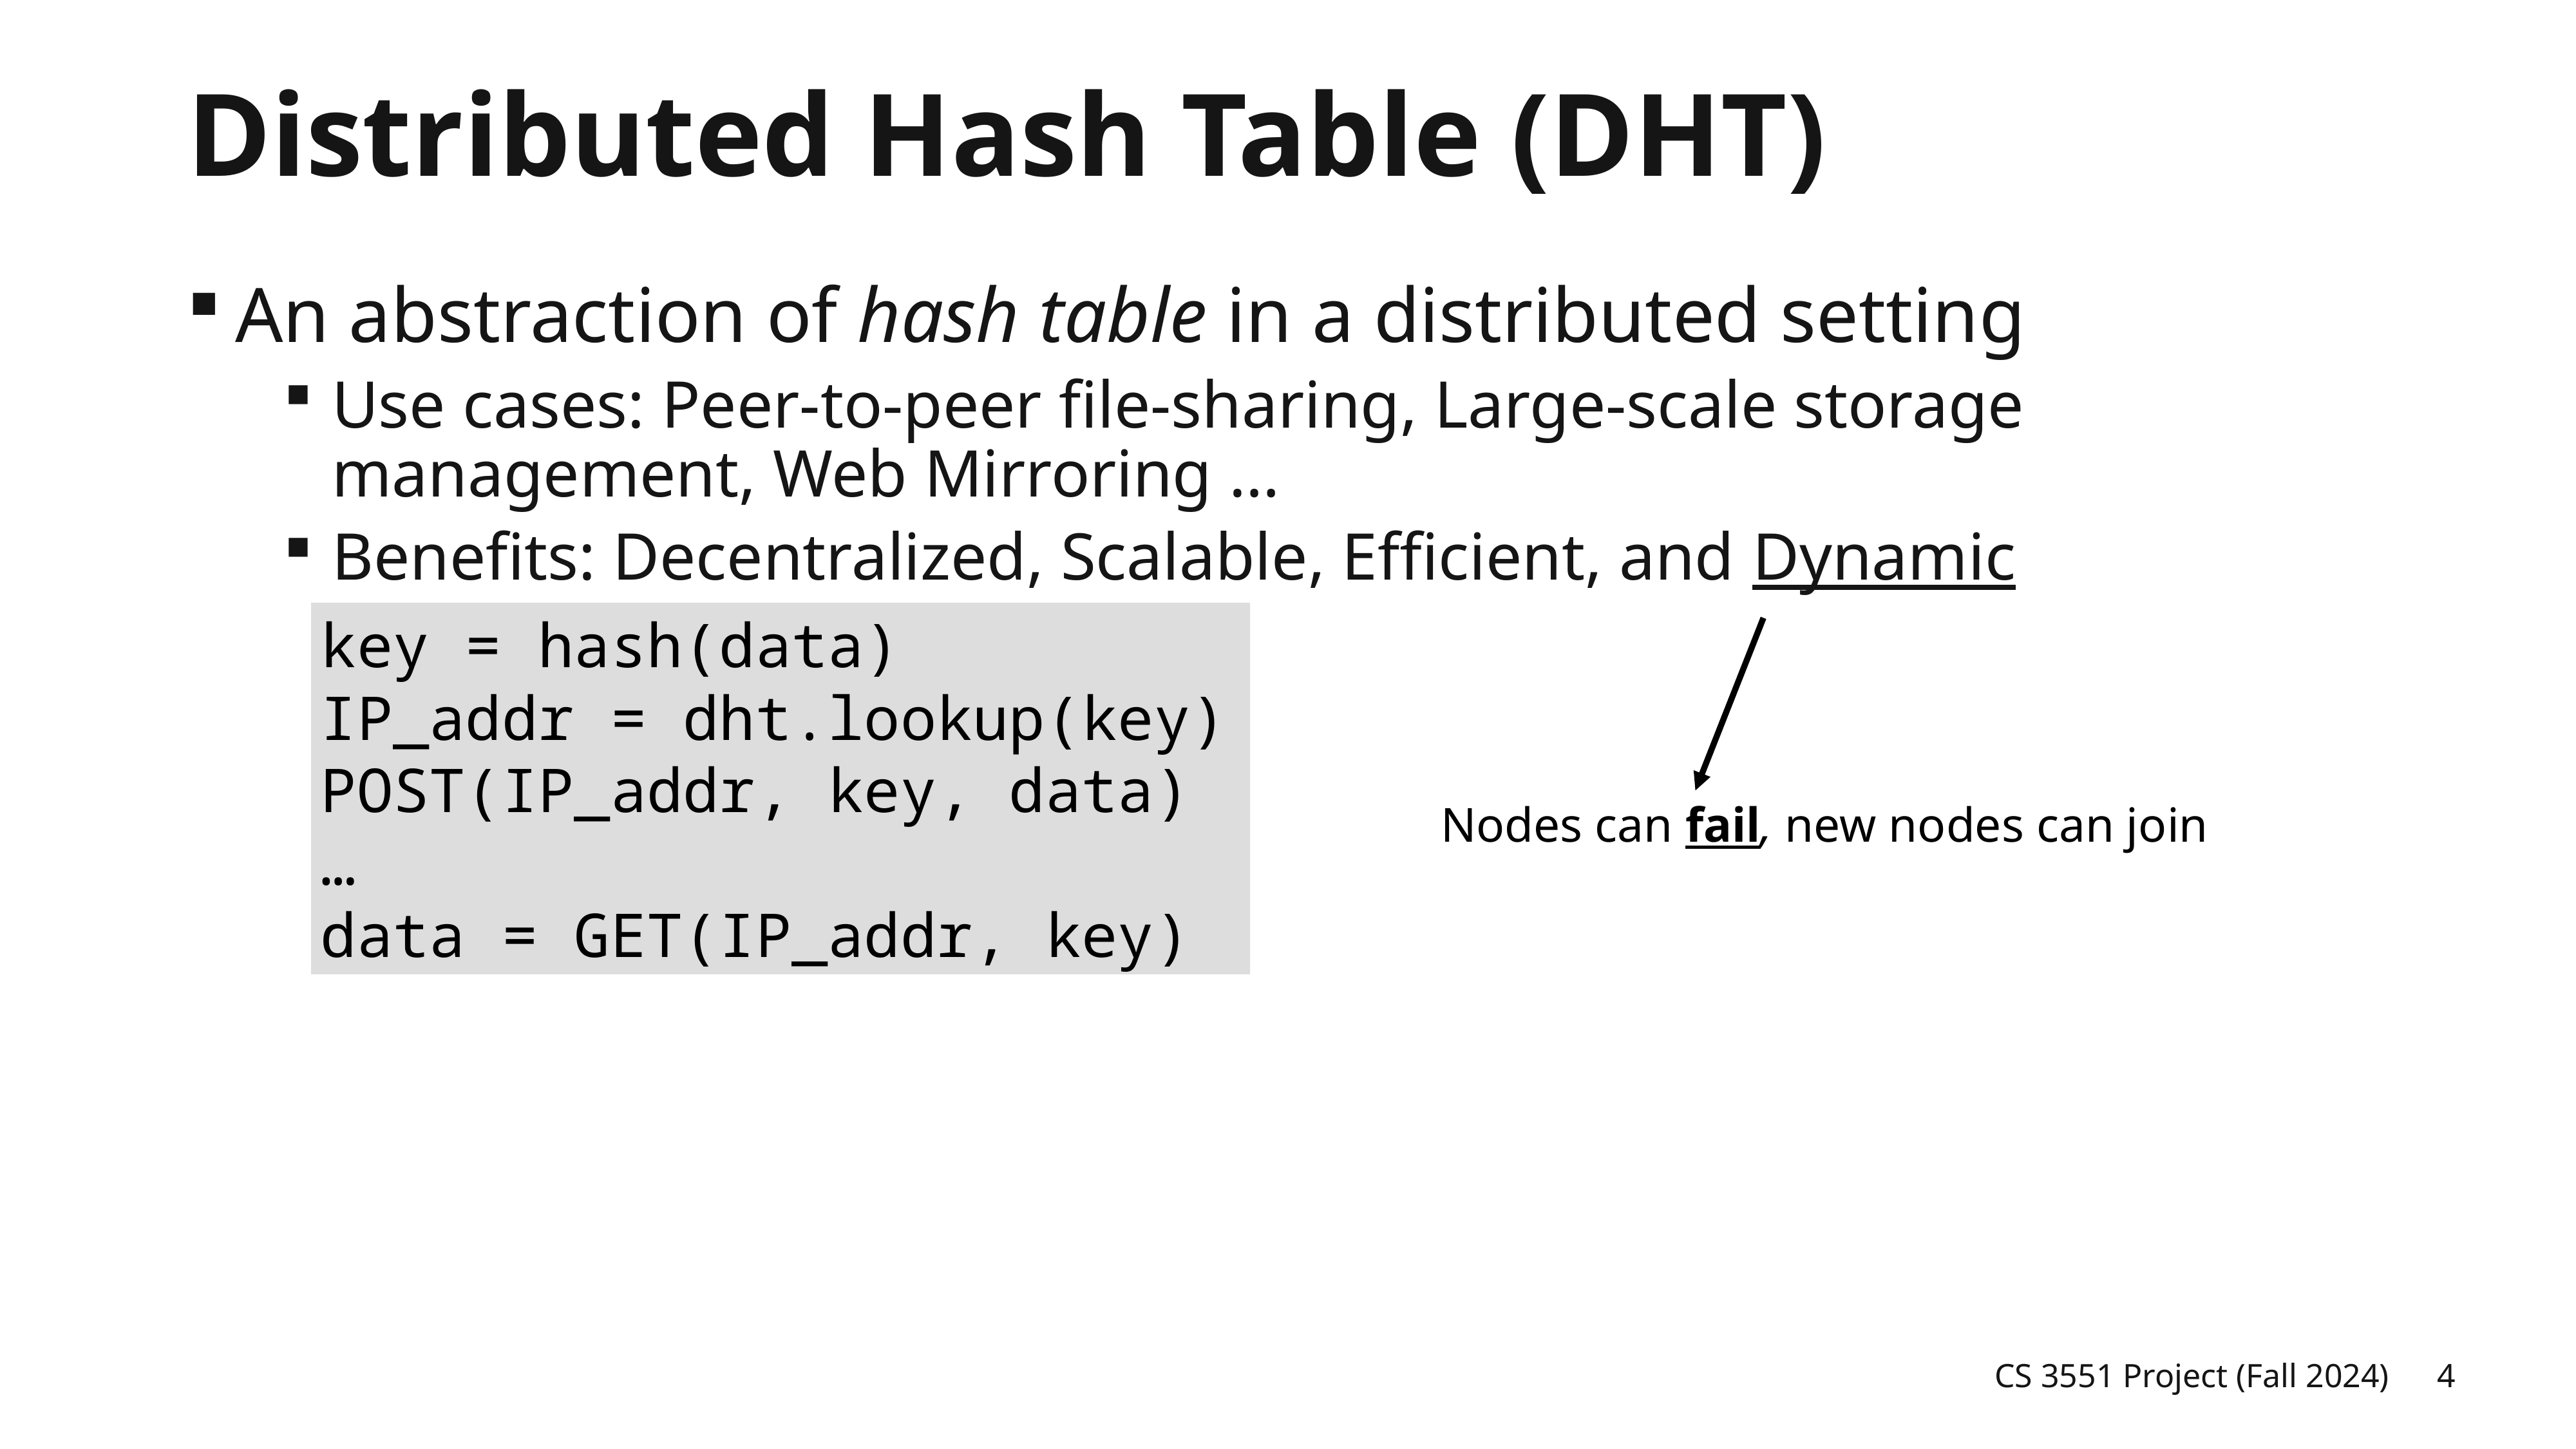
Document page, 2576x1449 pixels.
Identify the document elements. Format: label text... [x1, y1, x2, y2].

text_box key = hash(data) IP_addr = dht.lookup(key) POST(IP_addr, key, data) … data = GET(IP_addr, key) [311, 602, 1251, 974]
footer CS 3551 Project (Fall 2024) [1530, 1338, 2399, 1416]
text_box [1695, 617, 1764, 791]
text_box Nodes can fail, new nodes can join [1431, 790, 2218, 857]
slide_number 4 [2399, 1338, 2466, 1416]
list An abstraction of hash table in a distributed setting Use cases: Peer-to-peer file-sharing, Large-scale storage management, Web Mirroring … Benefits: Decentralized, Scalable, Efficient, and Dynamic [177, 272, 2399, 603]
title Distributed Hash Table (DHT) [177, 71, 2399, 207]
